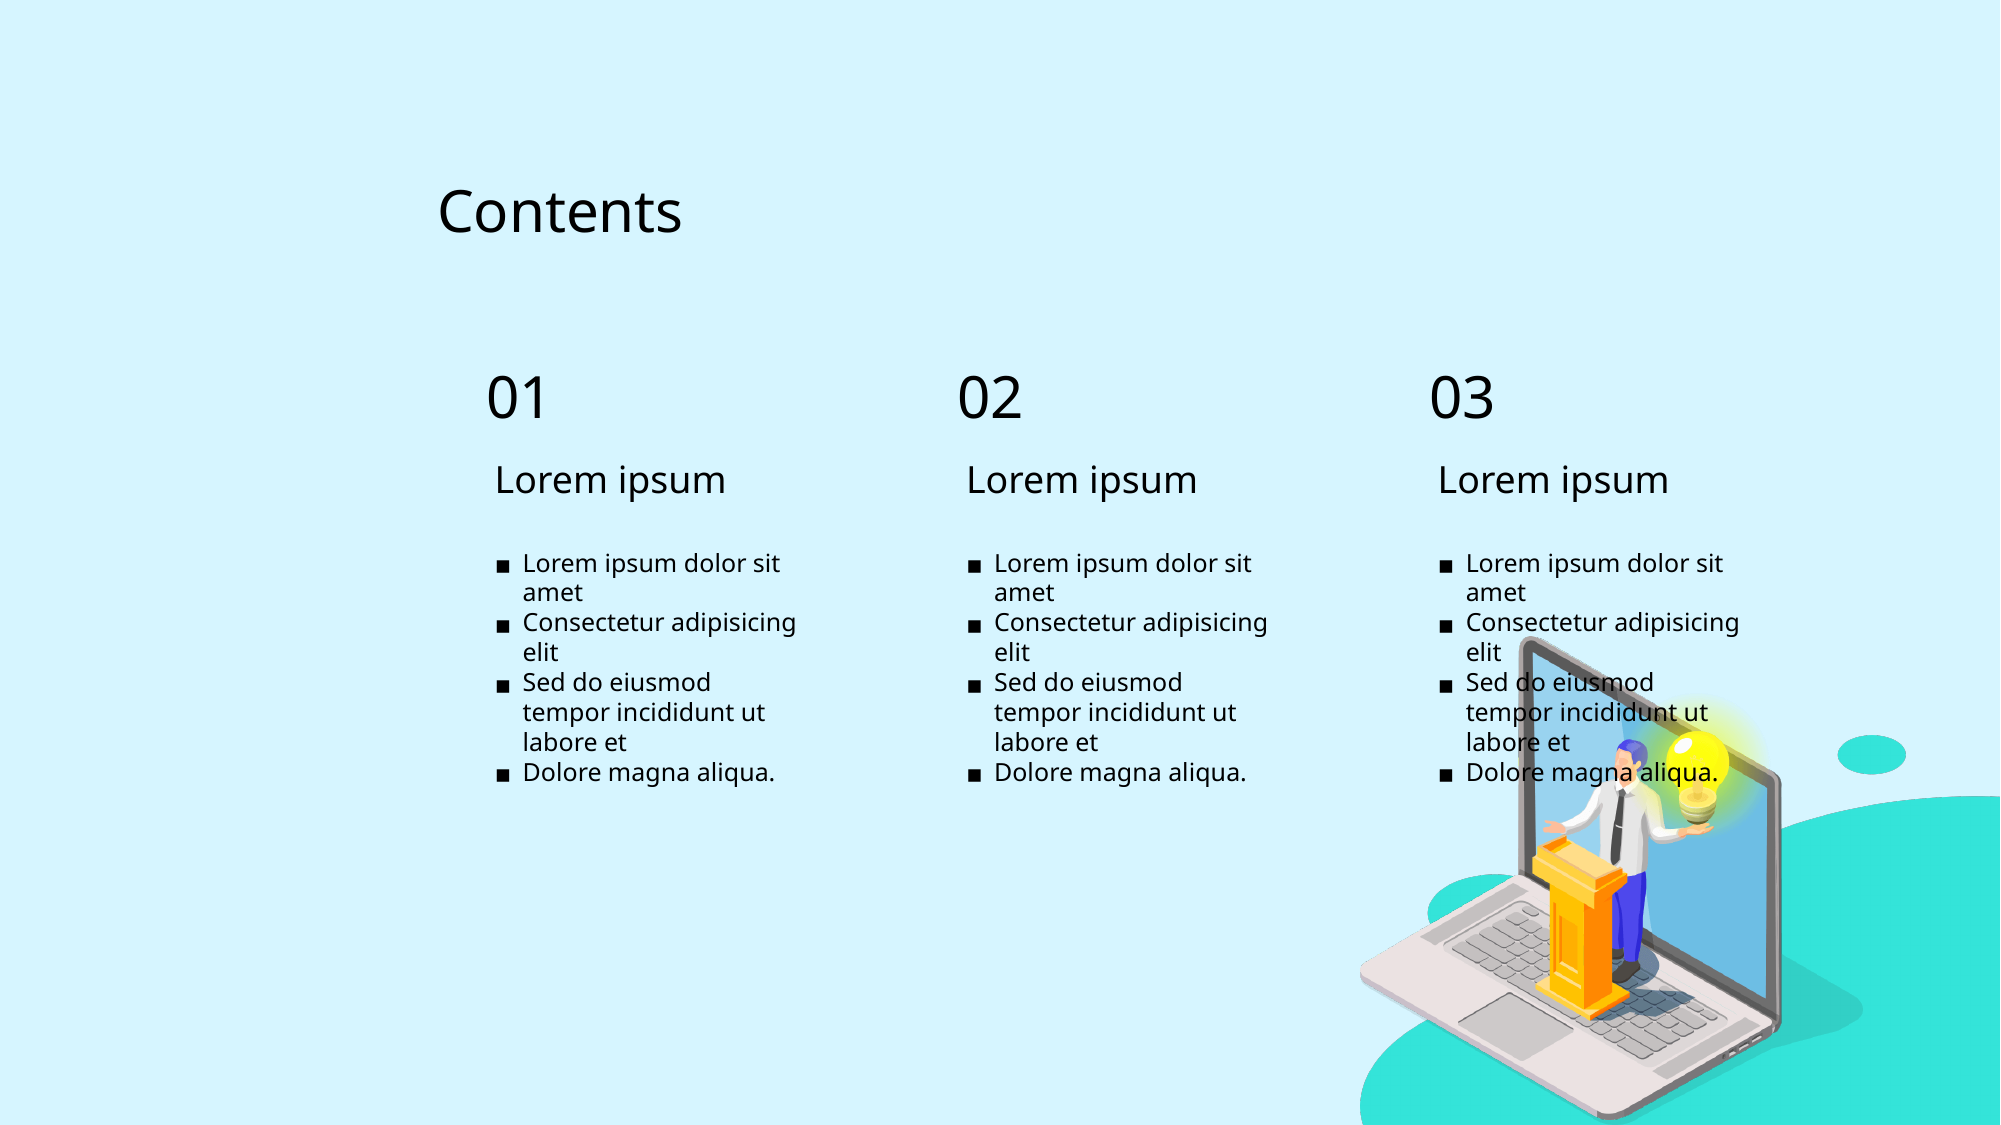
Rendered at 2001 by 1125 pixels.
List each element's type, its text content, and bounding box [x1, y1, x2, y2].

picture [1360, 636, 2000, 1125]
text_box Lorem ipsum [1422, 449, 1763, 509]
text_box 01 [471, 353, 763, 439]
text_box Lorem ipsum dolor sit amet Consectetur adipisicing elit Sed do eiusmod tempor incididunt ut labore et Dolore magna aliqua. [479, 539, 819, 794]
text_box 02 [942, 353, 1234, 439]
text_box Lorem ipsum dolor sit amet Consectetur adipisicing elit Sed do eiusmod tempor incididunt ut labore et Dolore magna aliqua. [1422, 539, 1763, 794]
text_box Contents [422, 166, 844, 252]
text_box 03 [1414, 353, 1706, 439]
text_box Lorem ipsum [951, 449, 1291, 509]
text_box Lorem ipsum dolor sit amet Consectetur adipisicing elit Sed do eiusmod tempor incididunt ut labore et Dolore magna aliqua. [951, 539, 1291, 794]
text_box Lorem ipsum [479, 449, 819, 509]
